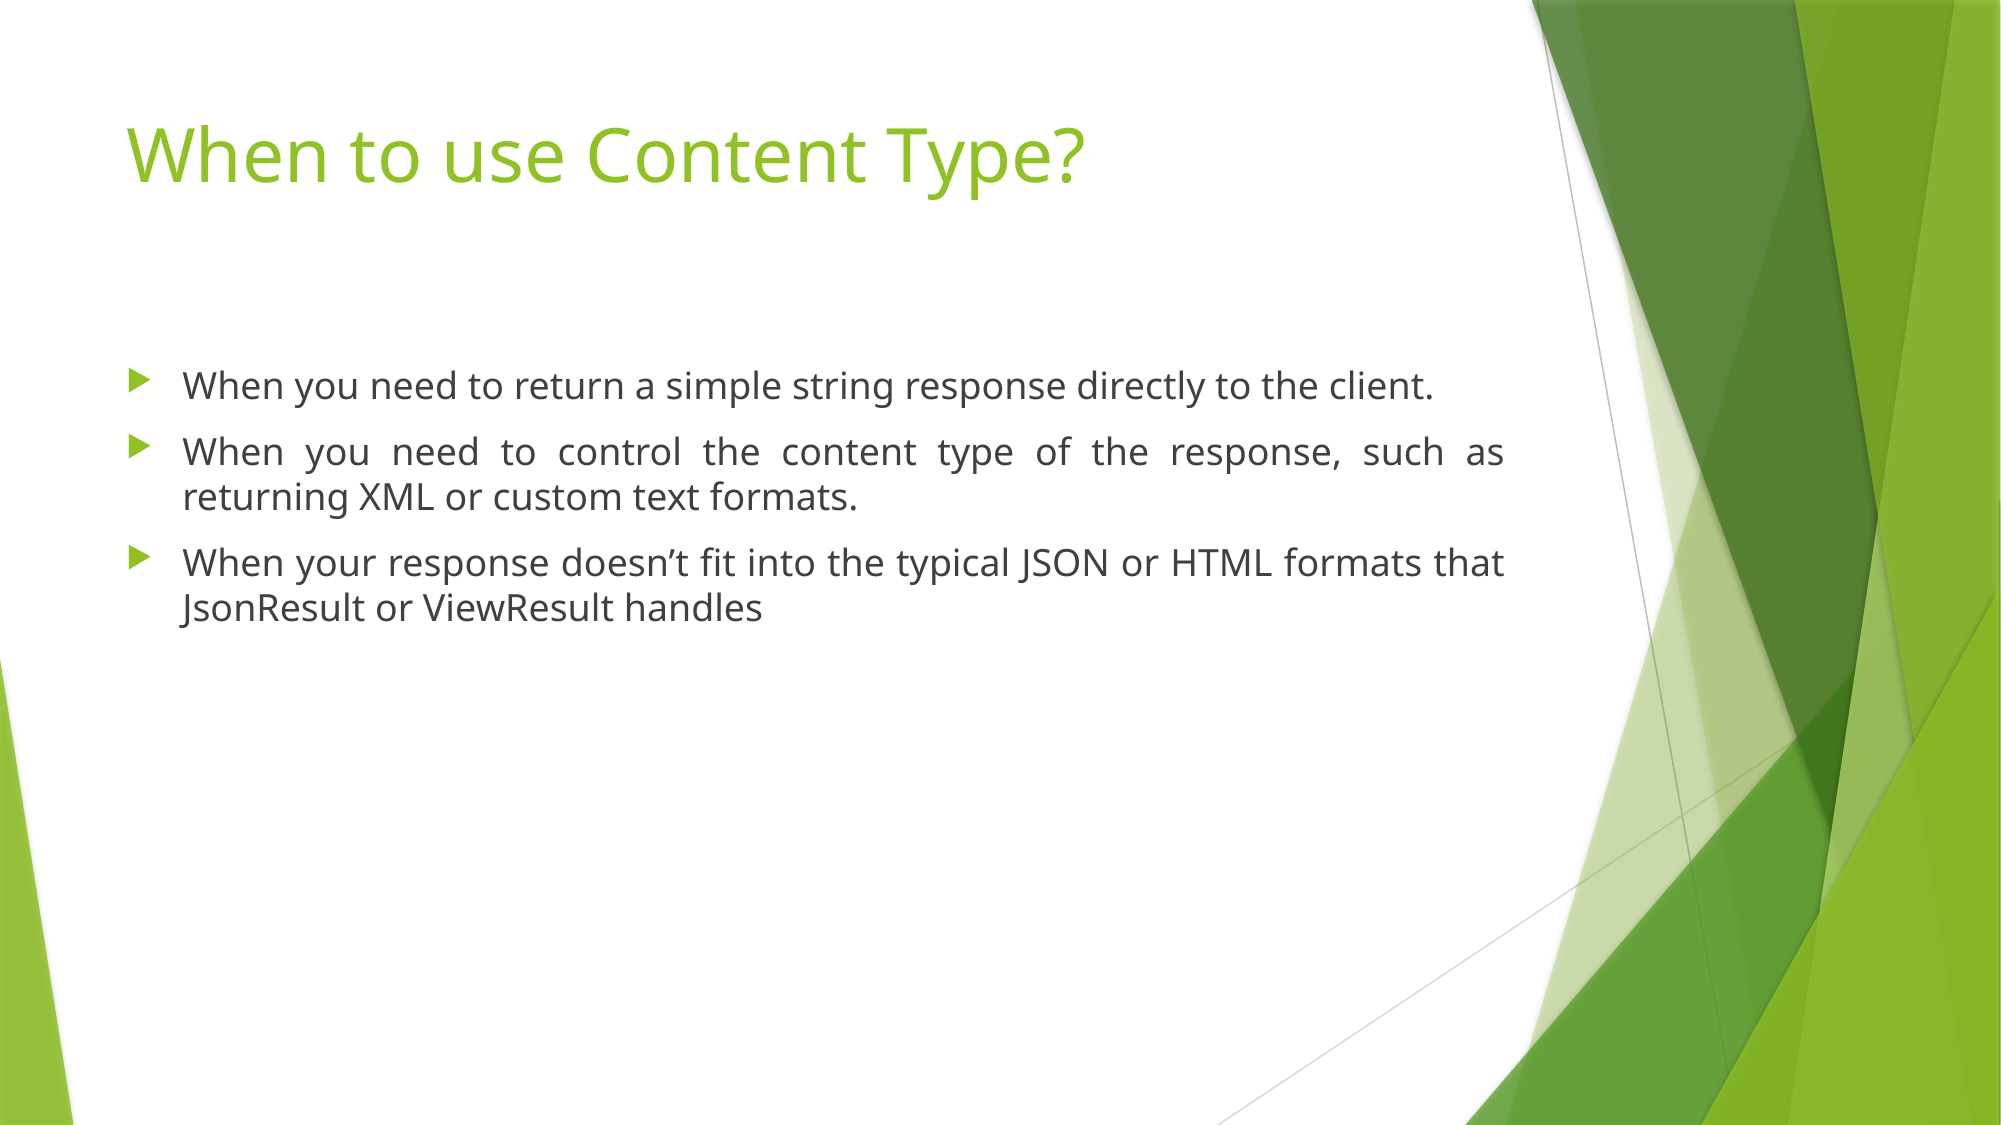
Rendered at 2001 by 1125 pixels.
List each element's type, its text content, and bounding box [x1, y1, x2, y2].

title When to use Content Type? [111, 99, 1522, 317]
list When you need to return a simple string response directly to the client. When you need to control the content type of the response, such as returning XML or custom text formats. When your response doesn’t fit into the typical JSON or HTML formats that JsonResult or ViewResult handles [111, 354, 1522, 992]
